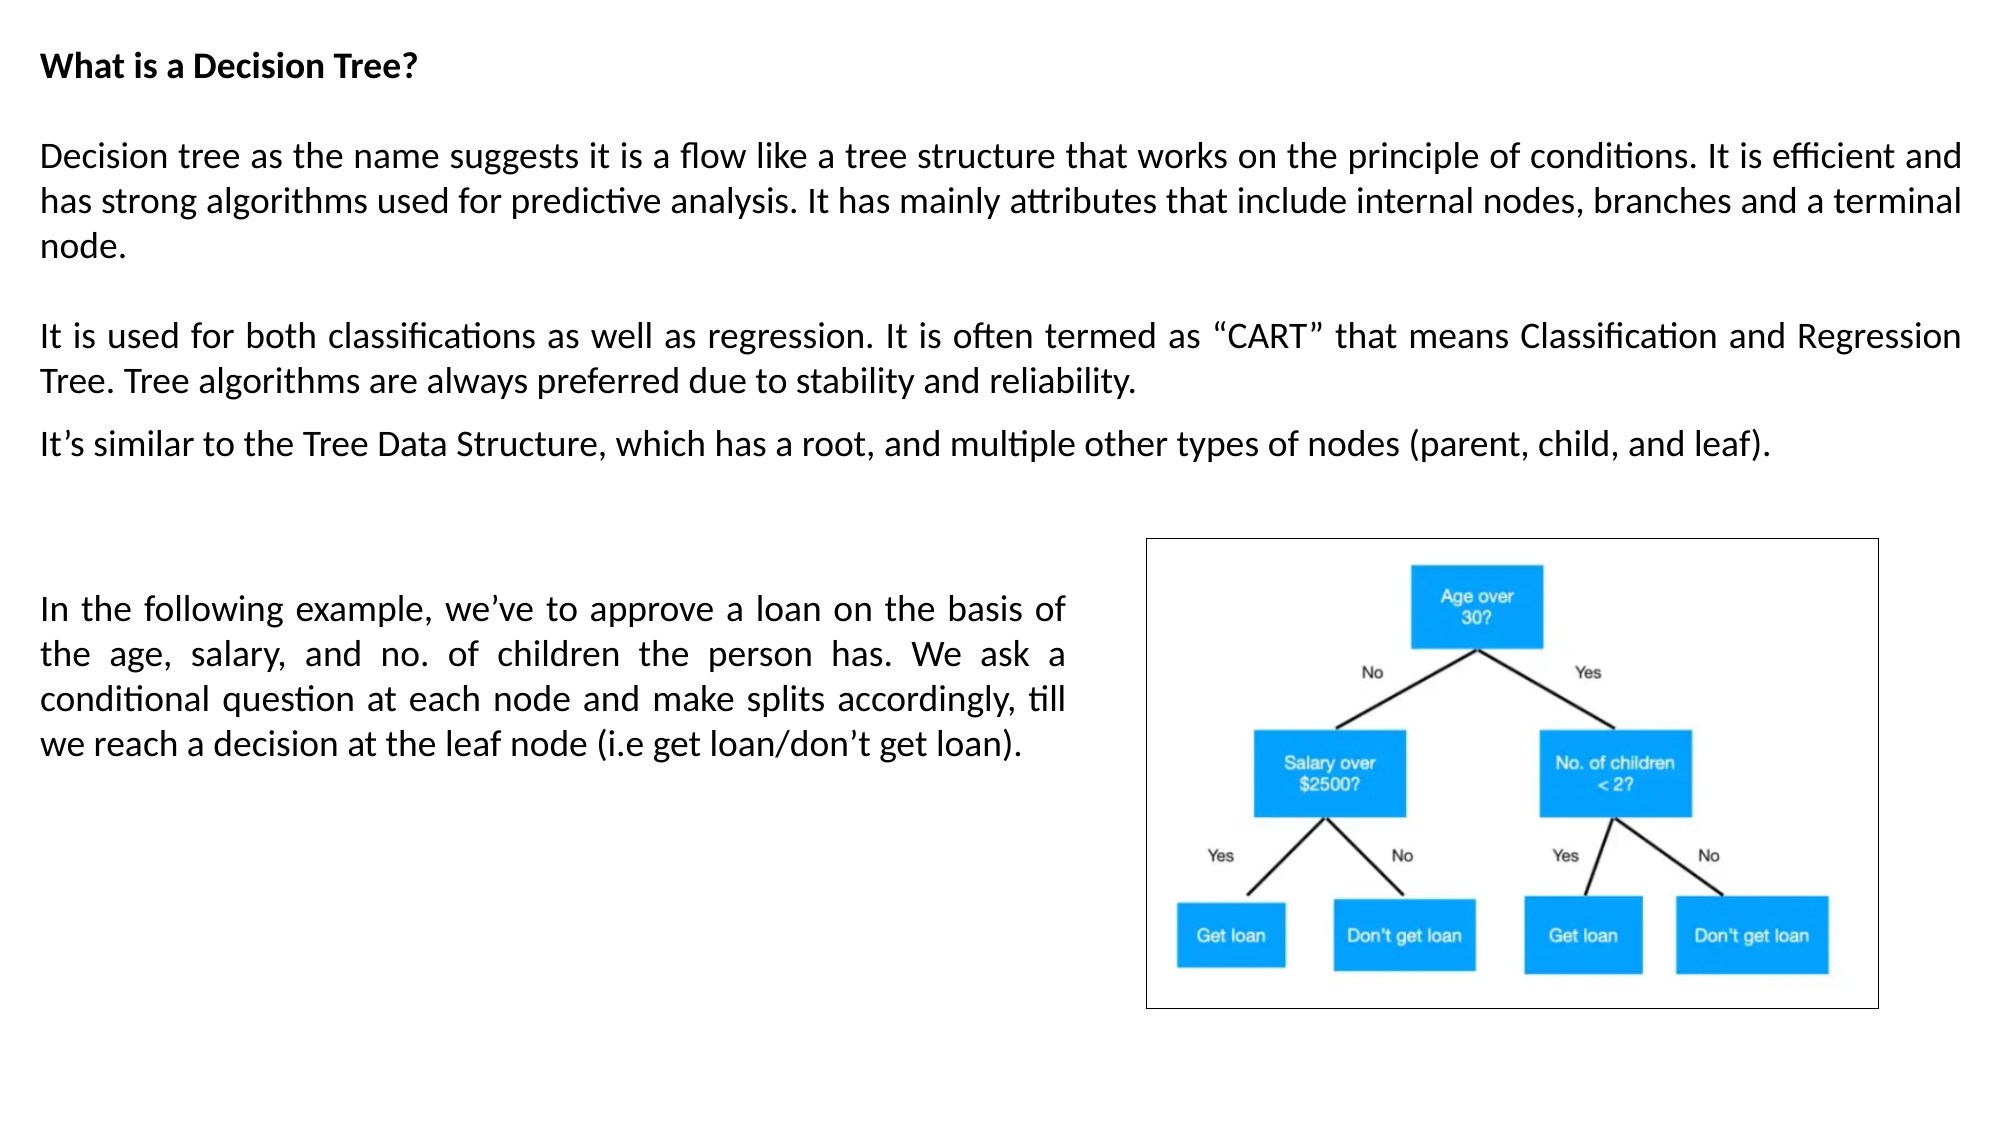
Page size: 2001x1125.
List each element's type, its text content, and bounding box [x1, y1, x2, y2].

text_box It’s similar to the Tree Data Structure, which has a root, and multiple other types of nodes (parent, child, and leaf). [25, 411, 1932, 472]
text_box In the following example, we’ve to approve a loan on the basis of the age, salary, and no. of children the person has. We ask a conditional question at each node and make splits accordingly, till we reach a decision at the leaf node (i.e get loan/don’t get loan). [25, 576, 1083, 772]
picture [1146, 538, 1879, 1009]
text_box What is a Decision Tree? Decision tree as the name suggests it is a flow like a tree structure that works on the principle of conditions. It is efficient and has strong algorithms used for predictive analysis. It has mainly attributes that include internal nodes, branches and a terminal node. It is used for both classifications as well as regression. It is often termed as “CART” that means Classification and Regression Tree. Tree algorithms are always preferred due to stability and reliability. [25, 33, 1980, 409]
